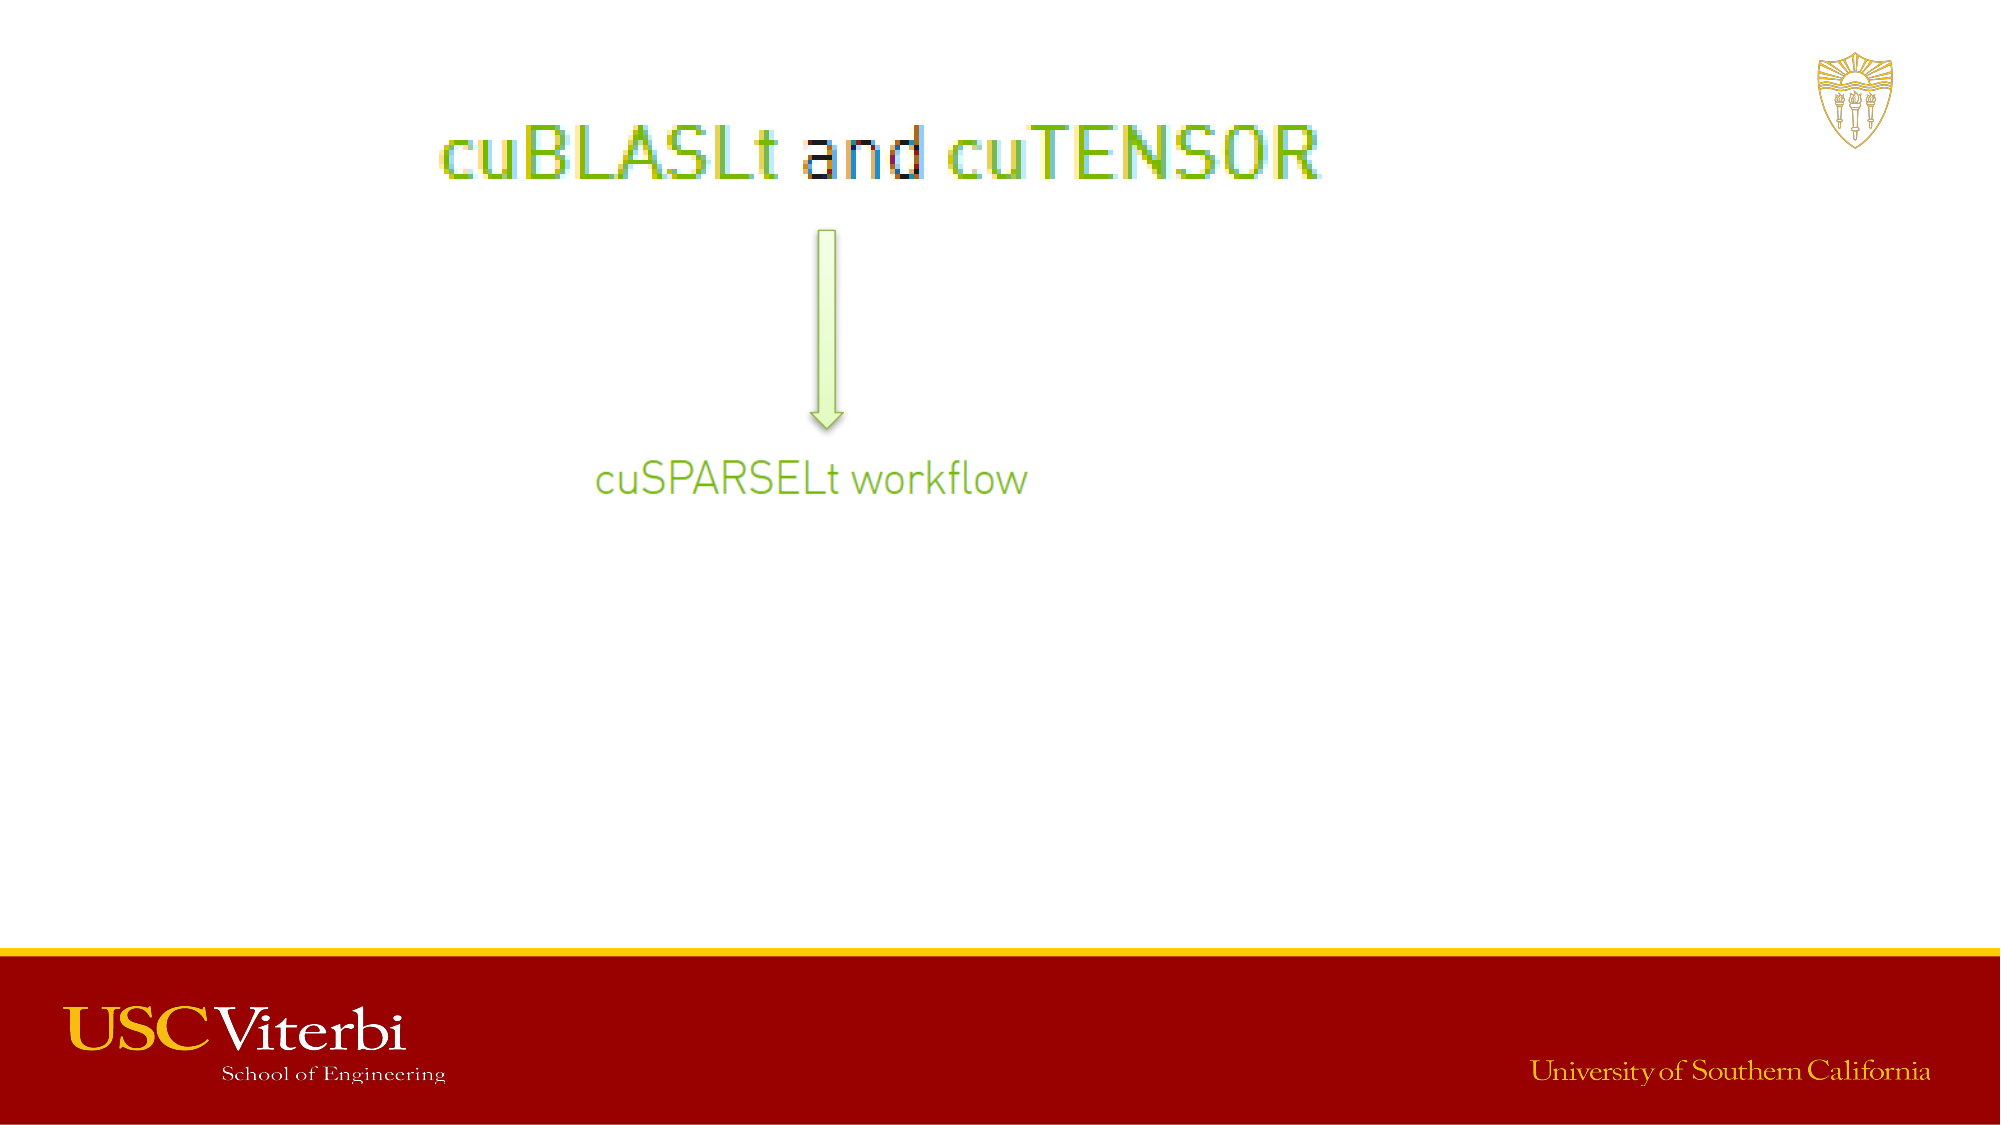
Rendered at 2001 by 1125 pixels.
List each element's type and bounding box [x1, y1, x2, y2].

picture [63, 1006, 445, 1084]
picture [588, 450, 1033, 507]
picture [1530, 1059, 1930, 1086]
picture [424, 111, 1322, 209]
text_box [809, 229, 845, 430]
picture [1793, 38, 1917, 162]
